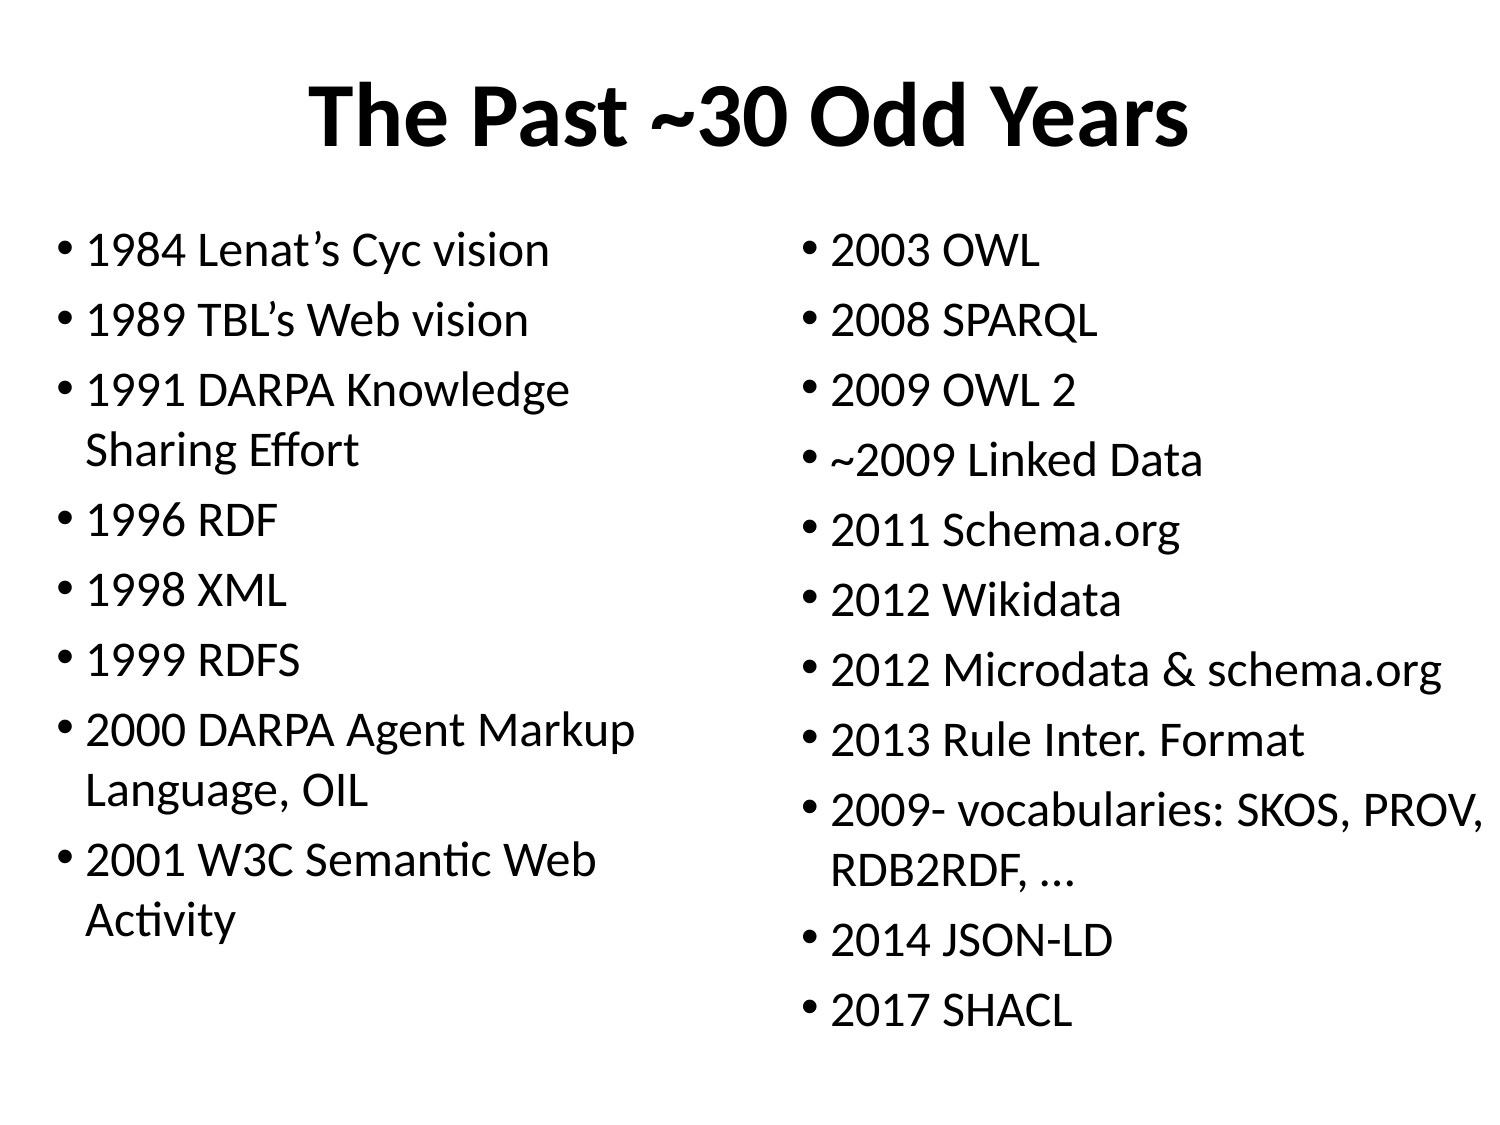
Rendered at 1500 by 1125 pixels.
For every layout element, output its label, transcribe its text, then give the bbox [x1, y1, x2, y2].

title The Past ~30 Odd Years [75, 32, 1425, 188]
text_box 2003 OWL 2008 SPARQL 2009 OWL 2 ~2009 Linked Data 2011 Schema.org 2012 Wikidata 2012 Microdata & schema.org 2013 Rule Inter. Format 2009- vocabularies: SKOS, PROV, RDB2RDF, … 2014 JSON-LD 2017 SHACL [786, 209, 1500, 1083]
list 1984 Lenat’s Cyc vision 1989 TBL’s Web vision 1991 DARPA Knowledge Sharing Effort 1996 RDF 1998 XML 1999 RDFS 2000 DARPA Agent Markup Language, OIL 2001 W3C Semantic Web Activity [41, 209, 731, 1083]
